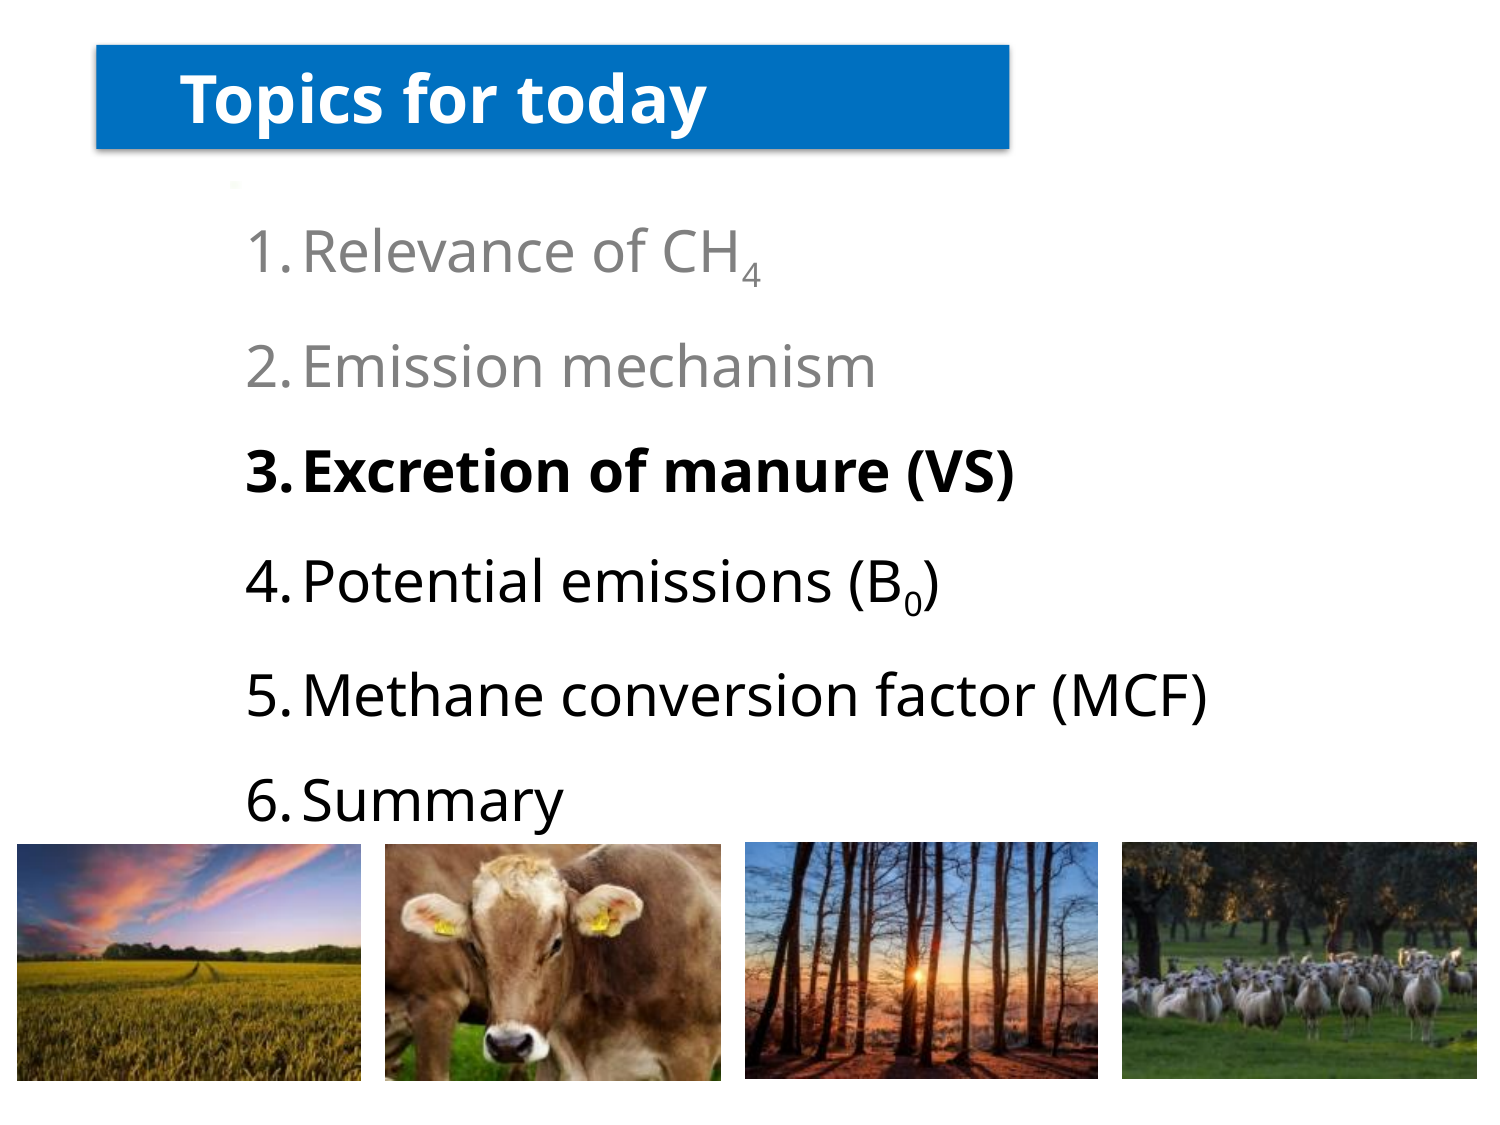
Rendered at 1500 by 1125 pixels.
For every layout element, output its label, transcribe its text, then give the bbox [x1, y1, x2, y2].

text_box Relevance of CH4 Emission mechanism Excretion of manure (VS) Potential emissions (B0) Methane conversion factor (MCF) Summary [230, 167, 1365, 841]
picture [745, 842, 1098, 1080]
picture [1122, 842, 1478, 1080]
picture [385, 843, 721, 1081]
text_box Topics for today [96, 44, 1010, 149]
picture [17, 843, 361, 1081]
